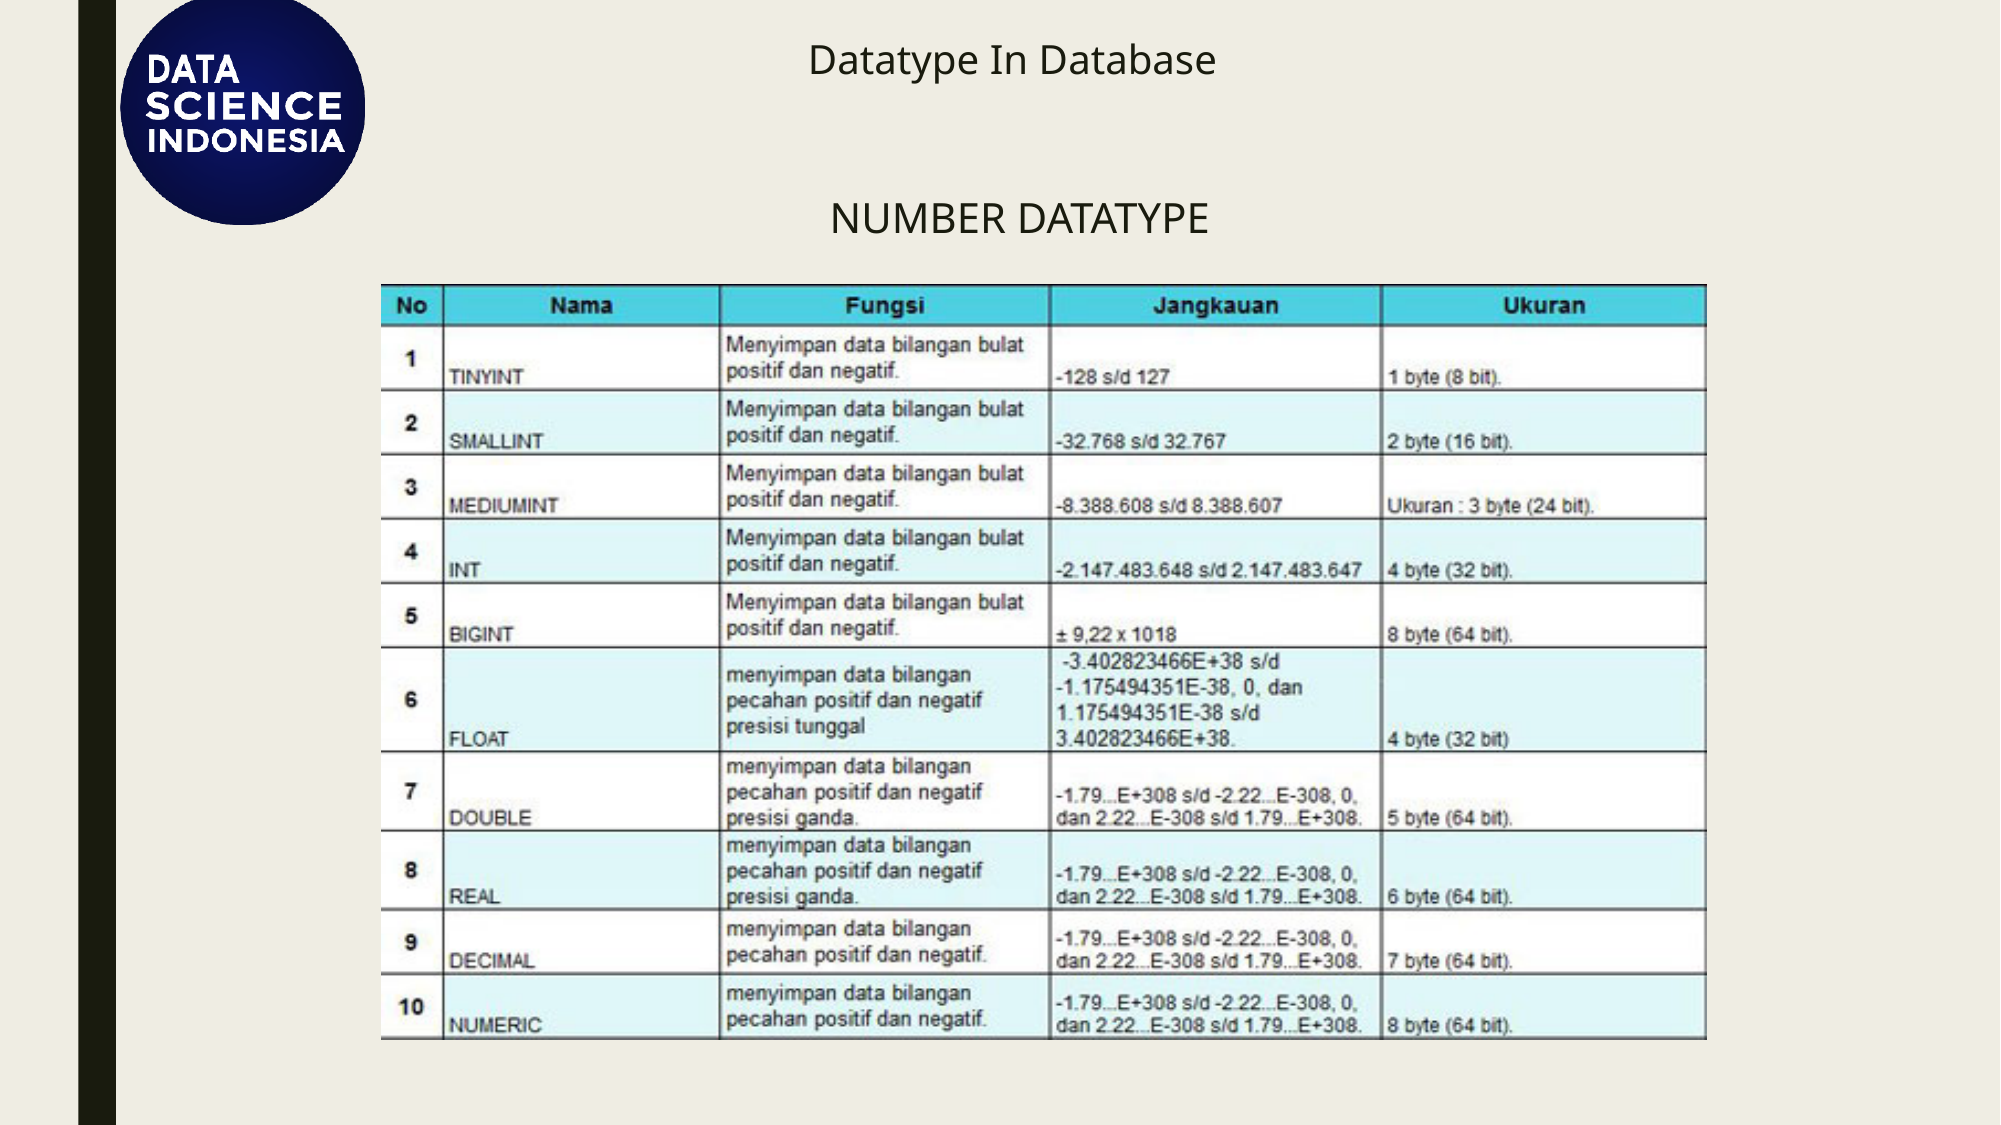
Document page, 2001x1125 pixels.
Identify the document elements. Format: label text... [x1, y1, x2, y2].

picture [380, 284, 1707, 1040]
list NUMBER DATATYPE [760, 188, 1280, 284]
picture [120, 0, 365, 225]
title Datatype In Database [365, 32, 1800, 139]
